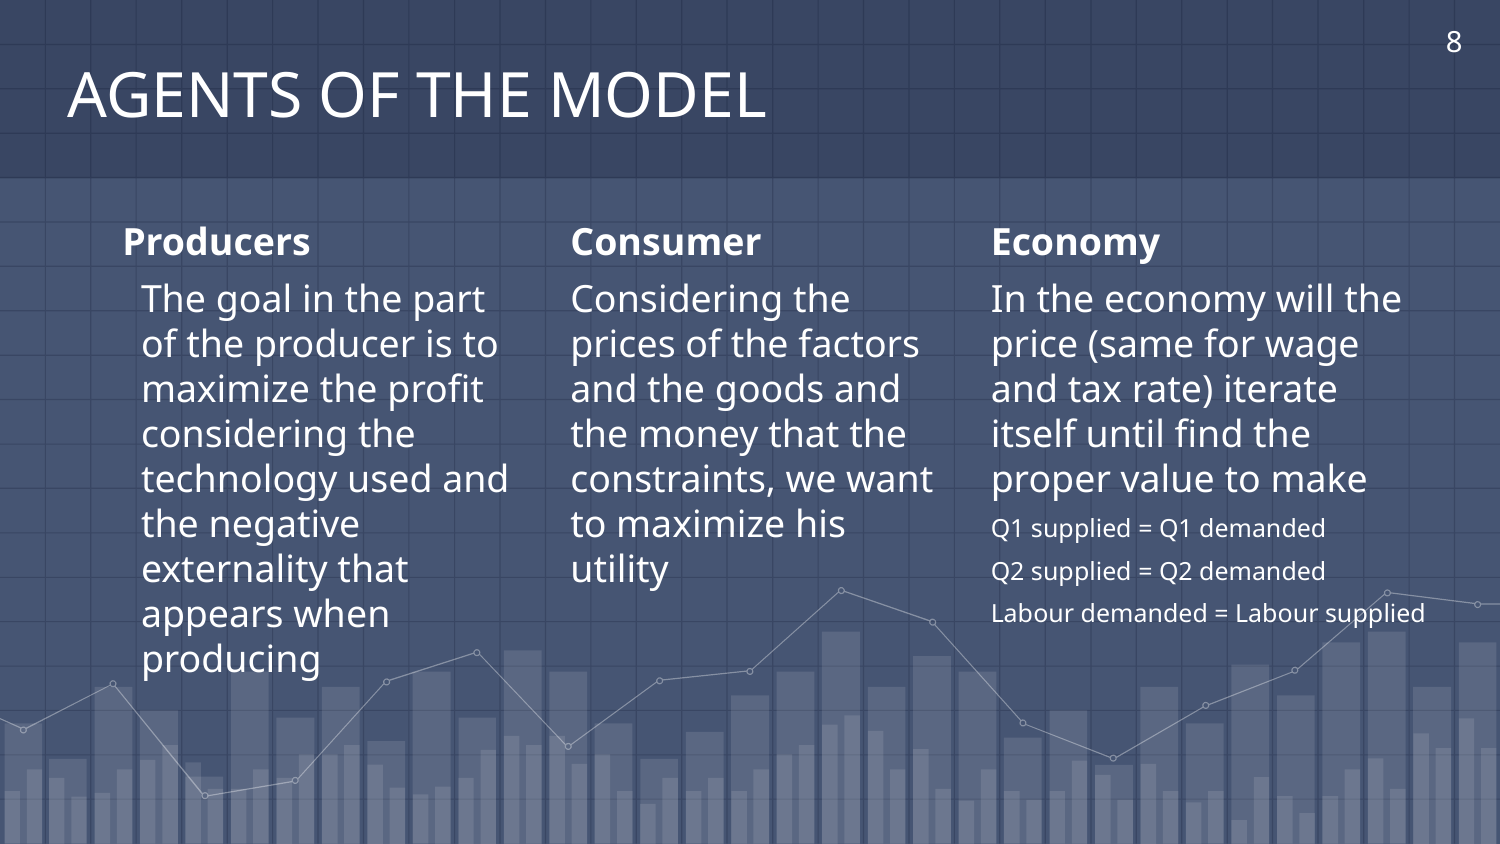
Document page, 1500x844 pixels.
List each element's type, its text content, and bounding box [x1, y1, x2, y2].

list Consumer Considering the prices of the factors and the goods and the money that the constraints, we want to maximize his utility [555, 202, 962, 665]
list Economy In the economy will the price (same for wage and tax rate) iterate itself until find the proper value to make Q1 supplied = Q1 demanded Q2 supplied = Q2 demanded Labour demanded = Labour supplied [975, 202, 1444, 665]
title AGENTS OF THE MODEL [52, 4, 1314, 146]
list Producers The goal in the part of the producer is to maximize the profit considering the technology used and the negative externality that appears when producing [107, 202, 535, 665]
slide_number 8 [1408, 0, 1500, 88]
